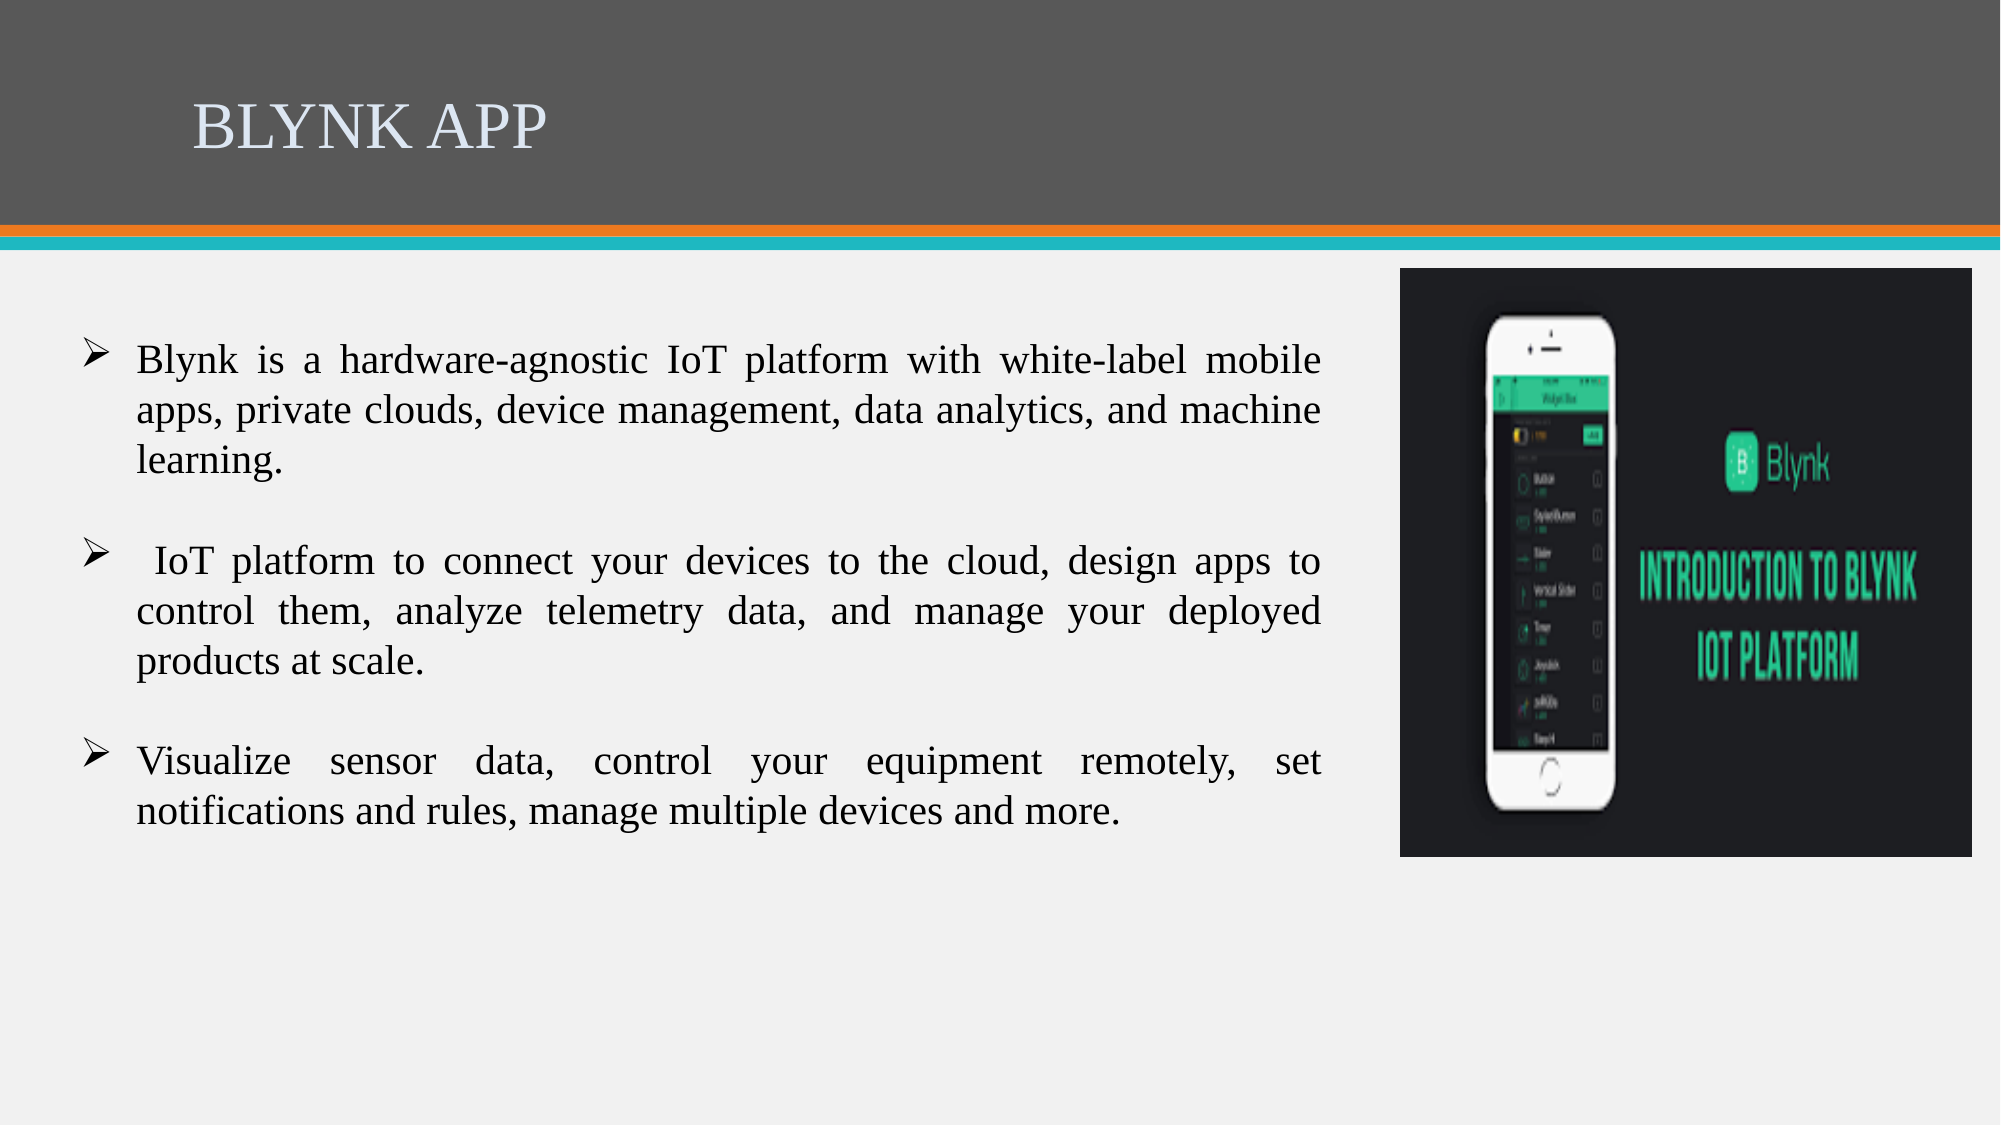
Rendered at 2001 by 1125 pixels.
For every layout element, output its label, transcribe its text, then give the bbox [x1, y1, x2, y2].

picture [1399, 268, 1972, 857]
text_box BLYNK APP [27, 74, 564, 170]
text_box Blynk is a hardware-agnostic IoT platform with white-label mobile apps, private clouds, device management, data analytics, and machine learning. IoT platform to connect your devices to the cloud, design apps to control them, analyze telemetry data, and manage your deployed products at scale. Visualize sensor data, control your equipment remotely, set notifications and rules, manage multiple devices and more. [65, 324, 1338, 840]
